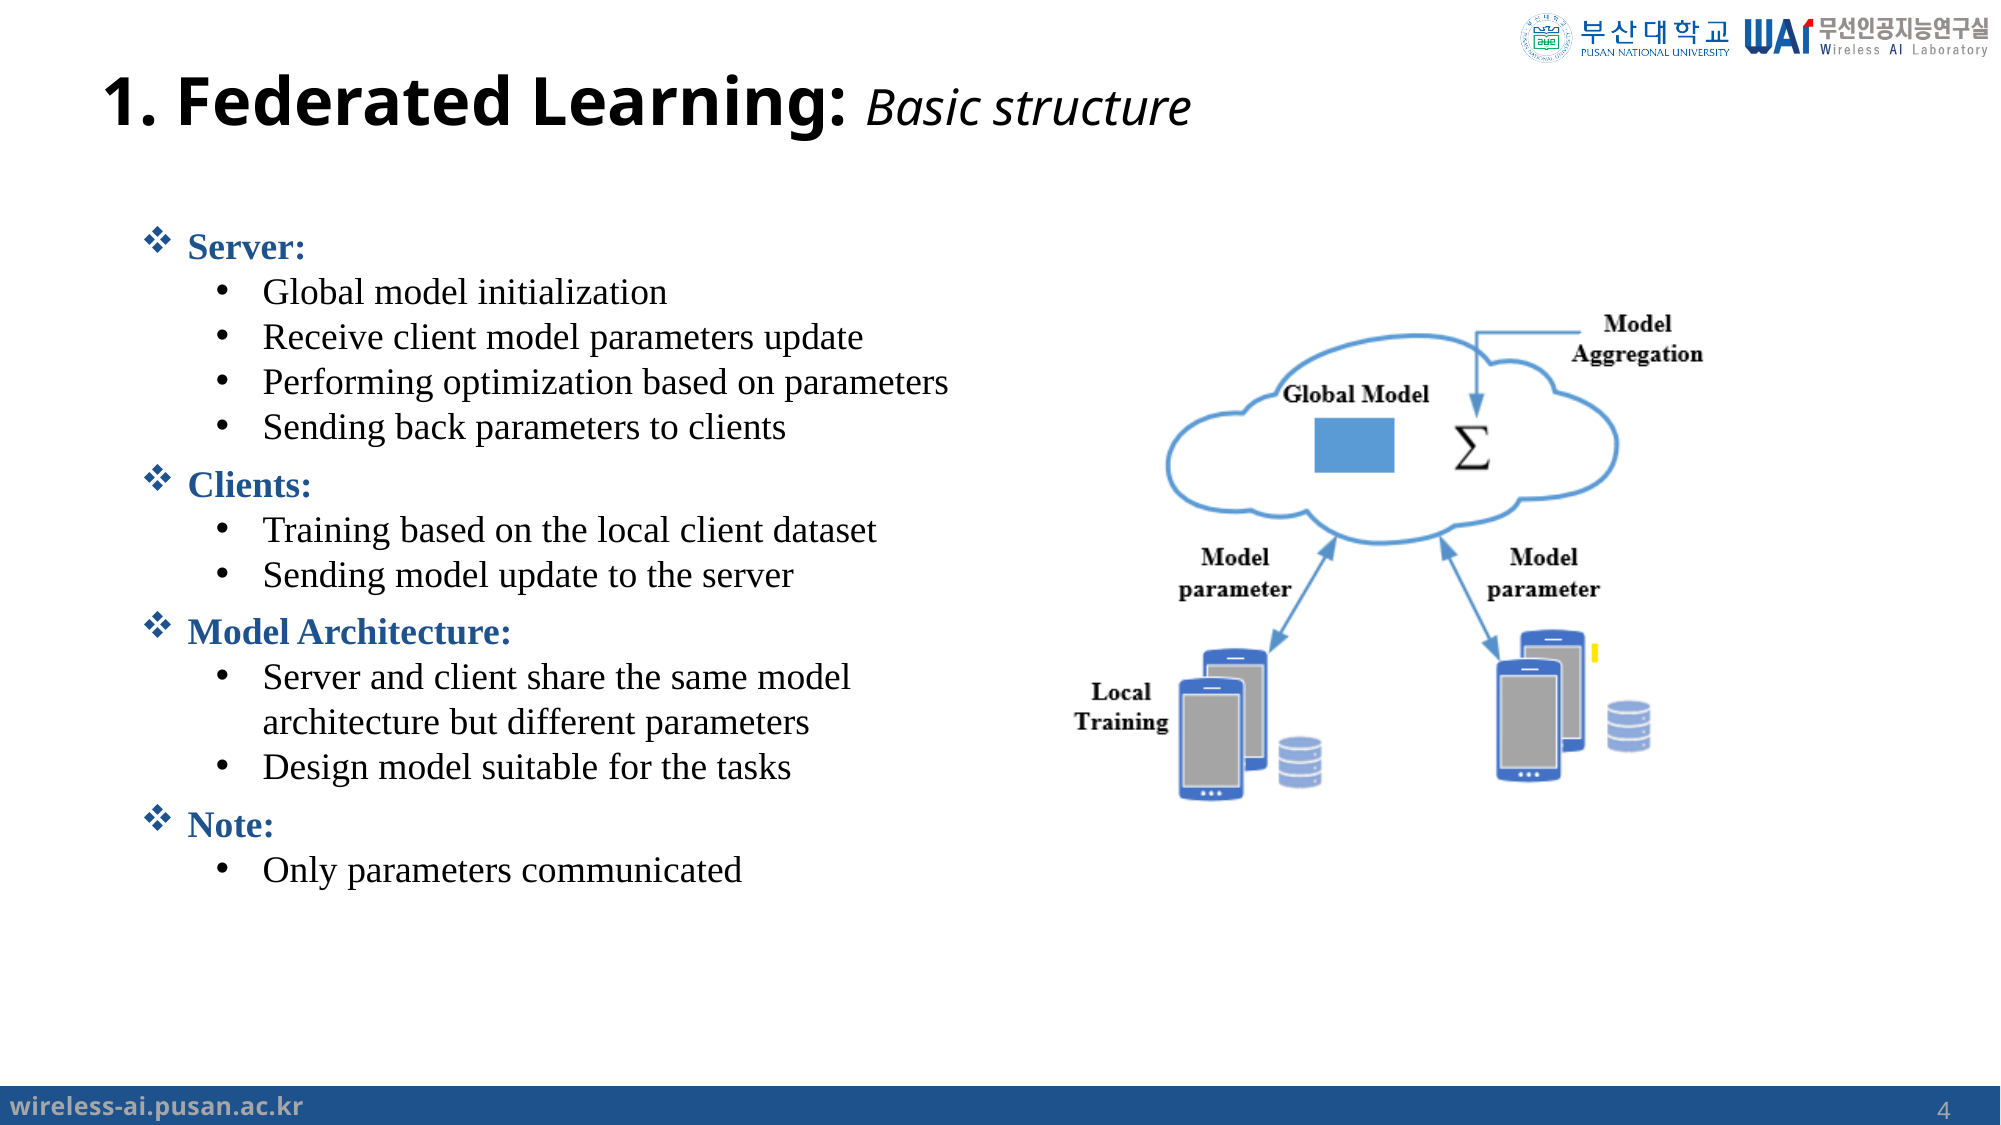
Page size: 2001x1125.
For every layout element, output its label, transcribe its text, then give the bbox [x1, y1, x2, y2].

picture [1744, 16, 1989, 58]
picture [1518, 12, 1732, 64]
text_box Server: Global model initialization Receive client model parameters update Performing optimization based on parameters Sending back parameters to clients Clients: Training based on the local client dataset Sending model update to the server Model Architecture: Server and client share the same model architecture but different parameters Design model suitable for the tasks Note: Only parameters communicated [125, 214, 1043, 1000]
title 1. Federated Learning: Basic structure [86, 54, 1394, 144]
slide_number 4 [1884, 1086, 2000, 1125]
picture [1041, 249, 1747, 824]
